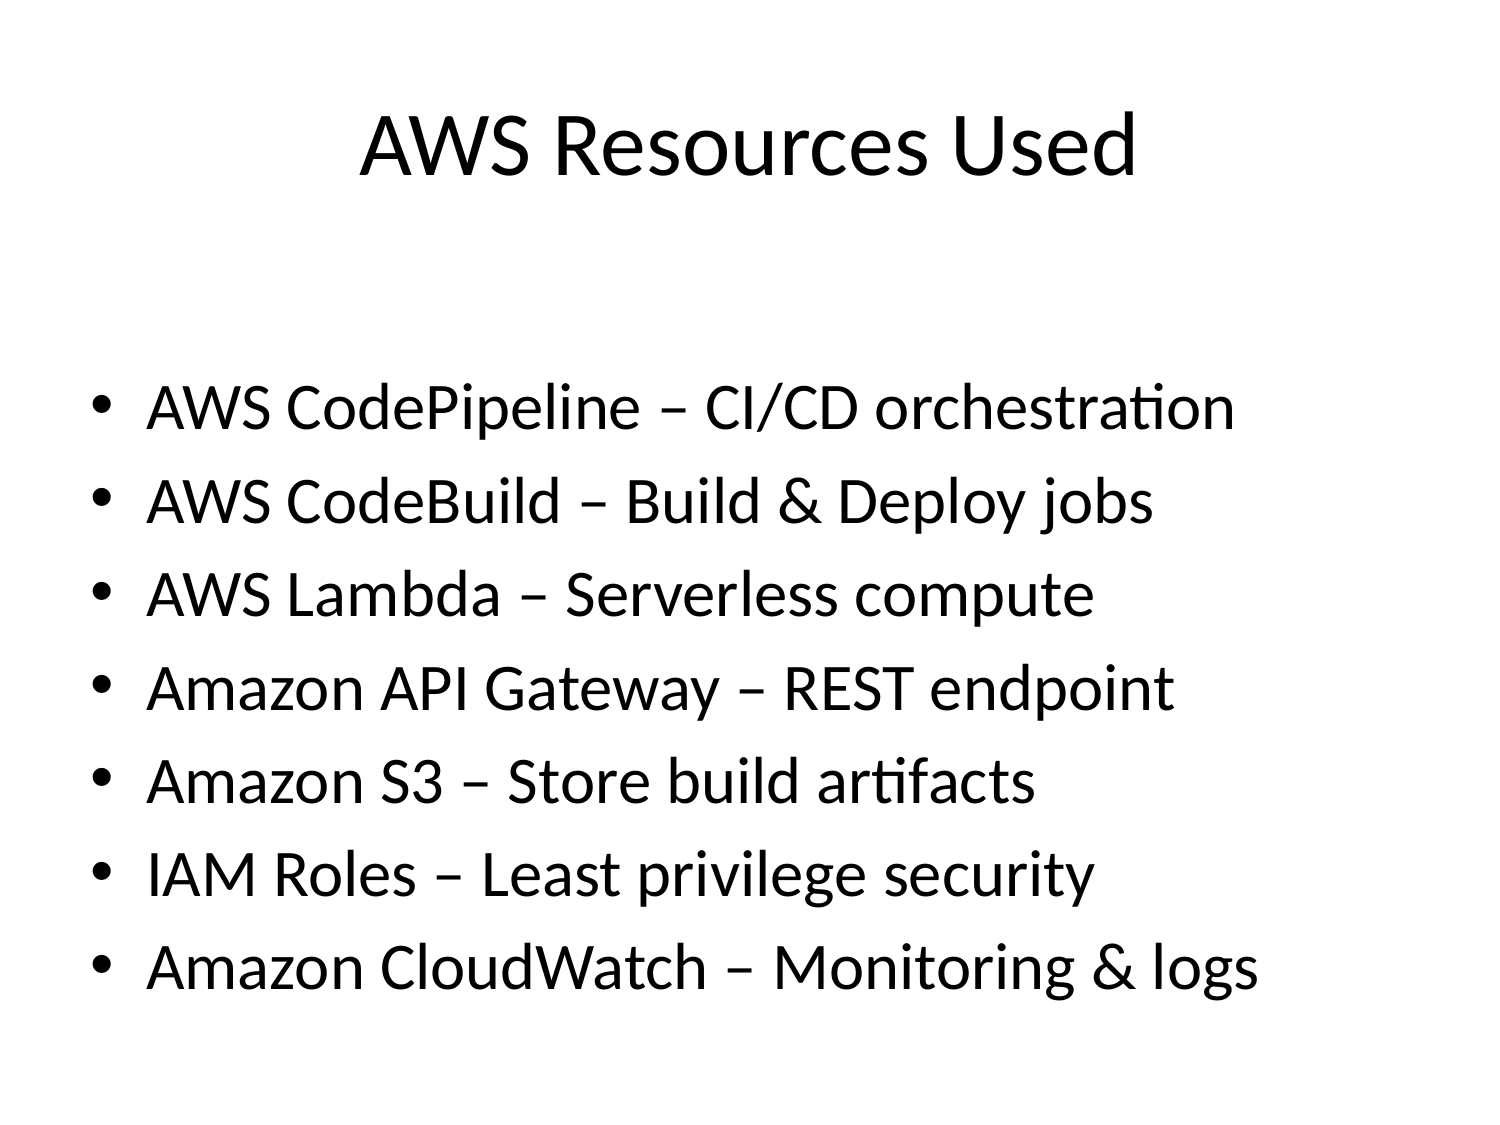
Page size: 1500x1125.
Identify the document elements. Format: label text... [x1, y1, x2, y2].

title AWS Resources Used [75, 45, 1425, 233]
list AWS CodePipeline – CI/CD orchestration AWS CodeBuild – Build & Deploy jobs AWS Lambda – Serverless compute Amazon API Gateway – REST endpoint Amazon S3 – Store build artifacts IAM Roles – Least privilege security Amazon CloudWatch – Monitoring & logs [75, 262, 1425, 1005]
